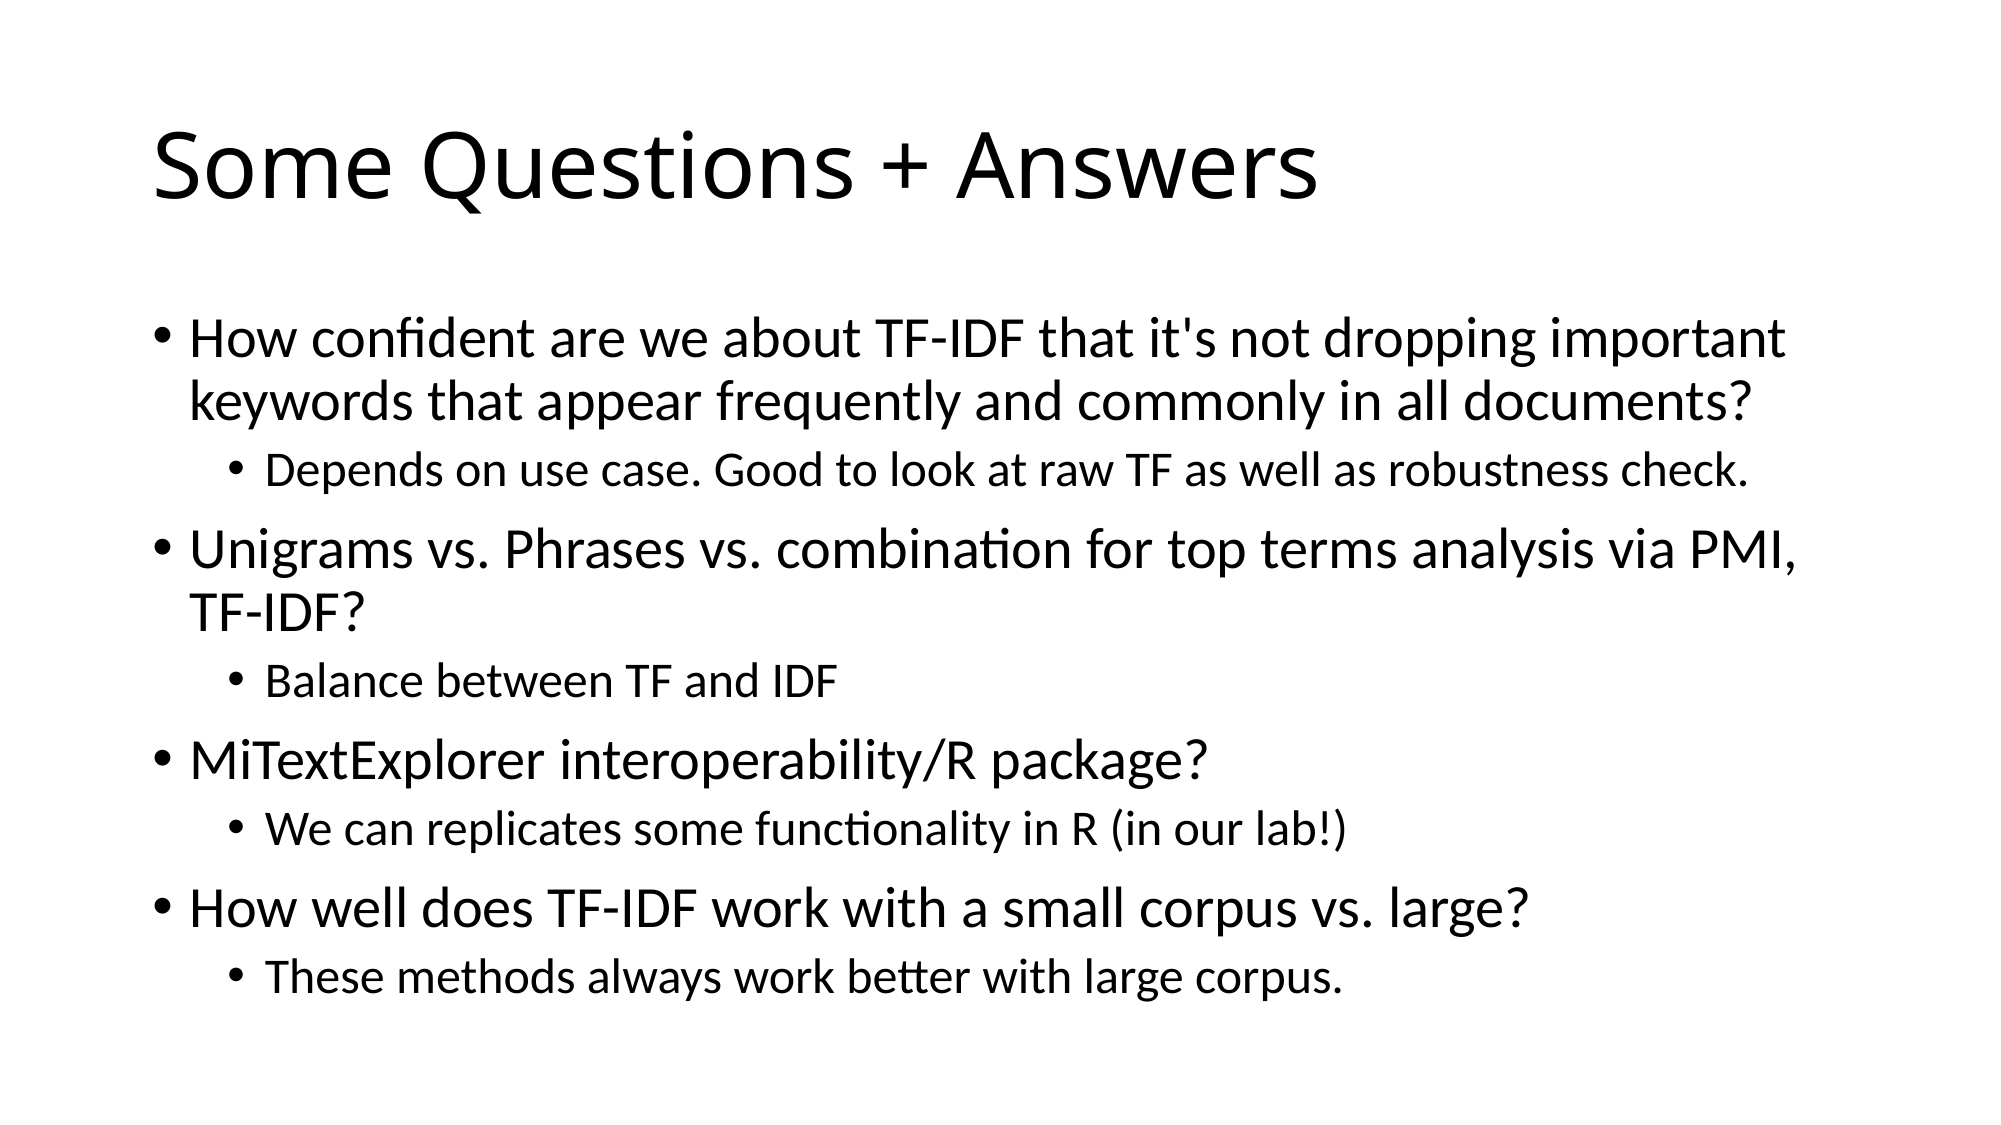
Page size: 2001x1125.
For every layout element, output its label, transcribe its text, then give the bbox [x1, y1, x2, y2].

title Some Questions + Answers [137, 59, 1863, 278]
list How confident are we about TF-IDF that it's not dropping important keywords that appear frequently and commonly in all documents? Depends on use case. Good to look at raw TF as well as robustness check. Unigrams vs. Phrases vs. combination for top terms analysis via PMI, TF-IDF? Balance between TF and IDF MiTextExplorer interoperability/R package? We can replicates some functionality in R (in our lab!) How well does TF-IDF work with a small corpus vs. large? These methods always work better with large corpus. [137, 299, 1863, 1014]
